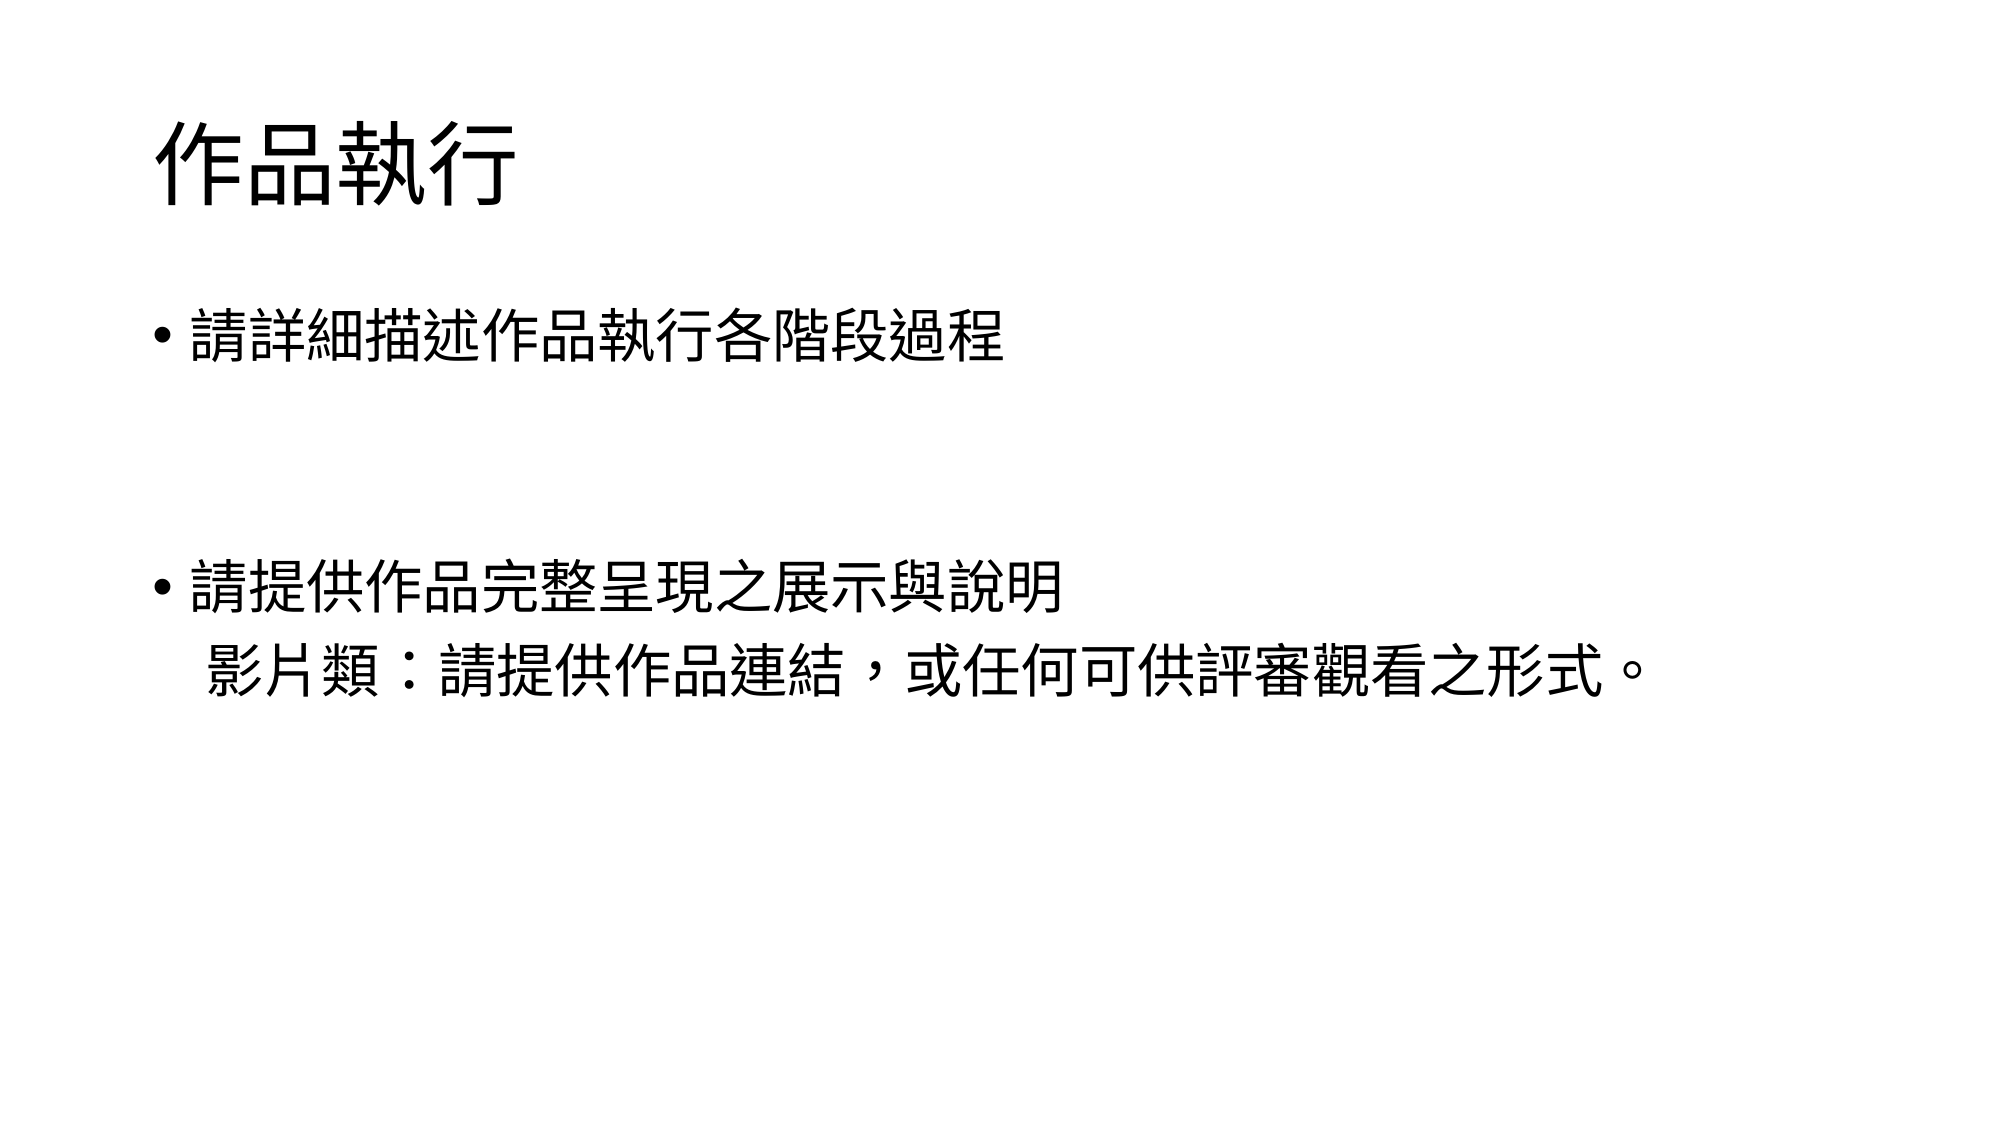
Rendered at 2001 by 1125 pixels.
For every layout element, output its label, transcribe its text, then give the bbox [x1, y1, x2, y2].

list 請詳細描述作品執行各階段過程 請提供作品完整呈現之展示與說明 影片類：請提供作品連結，或任何可供評審觀看之形式。 [137, 299, 1863, 1014]
title 作品執行 [137, 59, 1863, 278]
